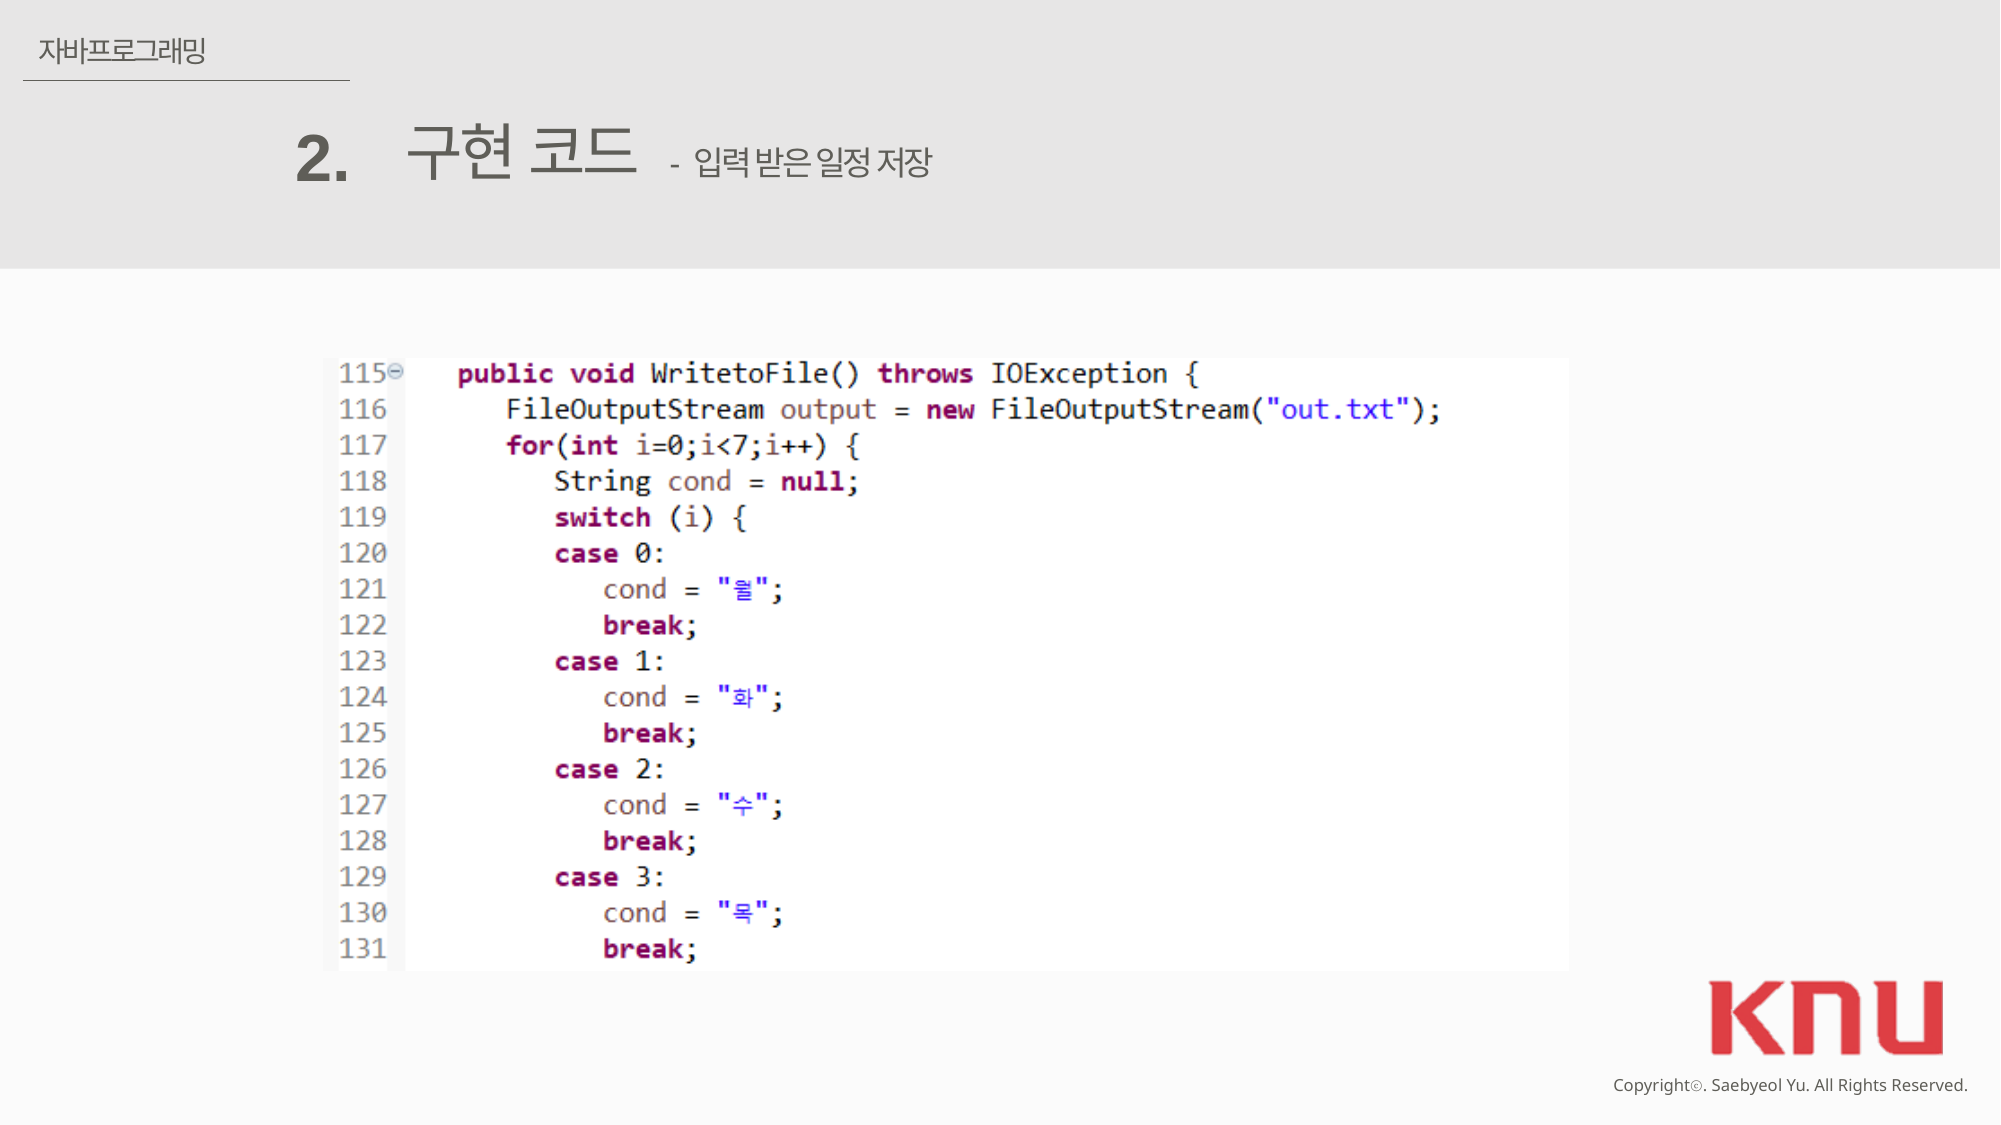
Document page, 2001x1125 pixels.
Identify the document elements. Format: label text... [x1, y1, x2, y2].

text_box 2. [280, 106, 367, 202]
text_box 구현 코드 - 입력 받은 일정 저장 [390, 105, 950, 196]
text_box [0, 0, 2000, 270]
picture [323, 358, 1569, 971]
picture [1702, 955, 1953, 1081]
text_box 자바프로그래밍 [23, 25, 224, 76]
